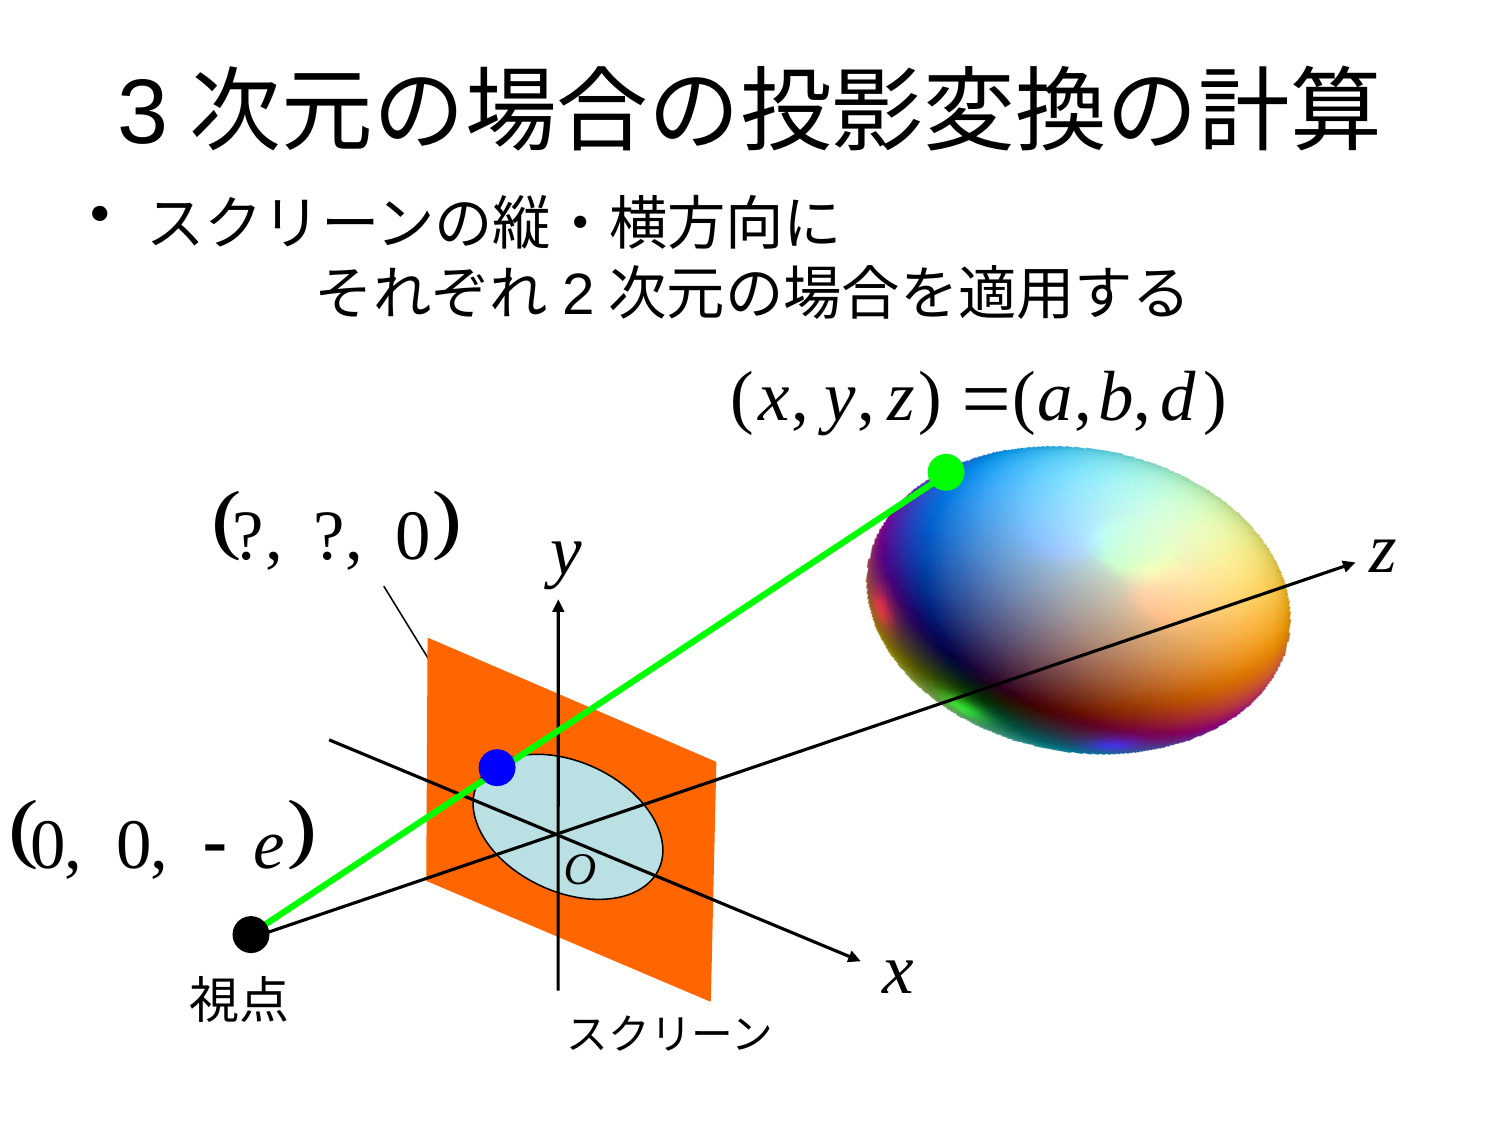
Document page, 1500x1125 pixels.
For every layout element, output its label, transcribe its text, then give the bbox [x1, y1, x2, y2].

title 3次元の場合の投影変換の計算 [75, 13, 1425, 201]
text_box [233, 916, 269, 953]
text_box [532, 526, 599, 605]
text_box [497, 835, 558, 891]
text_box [0, 797, 319, 899]
text_box [607, 855, 861, 963]
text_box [720, 355, 1241, 451]
text_box [479, 749, 515, 786]
text_box [559, 877, 713, 1001]
picture [833, 442, 1323, 798]
text_box スクリーン [551, 1000, 788, 1066]
list スクリーンの縦・横方向に それぞれ2次元の場合を適用する [75, 178, 1400, 386]
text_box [557, 842, 604, 897]
text_box [559, 694, 716, 803]
text_box [473, 754, 558, 833]
text_box [427, 638, 558, 799]
text_box [606, 857, 655, 900]
text_box [473, 801, 553, 854]
text_box [1303, 560, 1350, 581]
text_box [1355, 525, 1415, 585]
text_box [203, 488, 464, 590]
text_box [559, 805, 663, 875]
text_box [646, 781, 716, 899]
text_box 視点 [174, 961, 305, 1036]
text_box [559, 756, 644, 832]
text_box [867, 946, 928, 1012]
text_box [427, 782, 495, 877]
text_box [427, 855, 558, 936]
